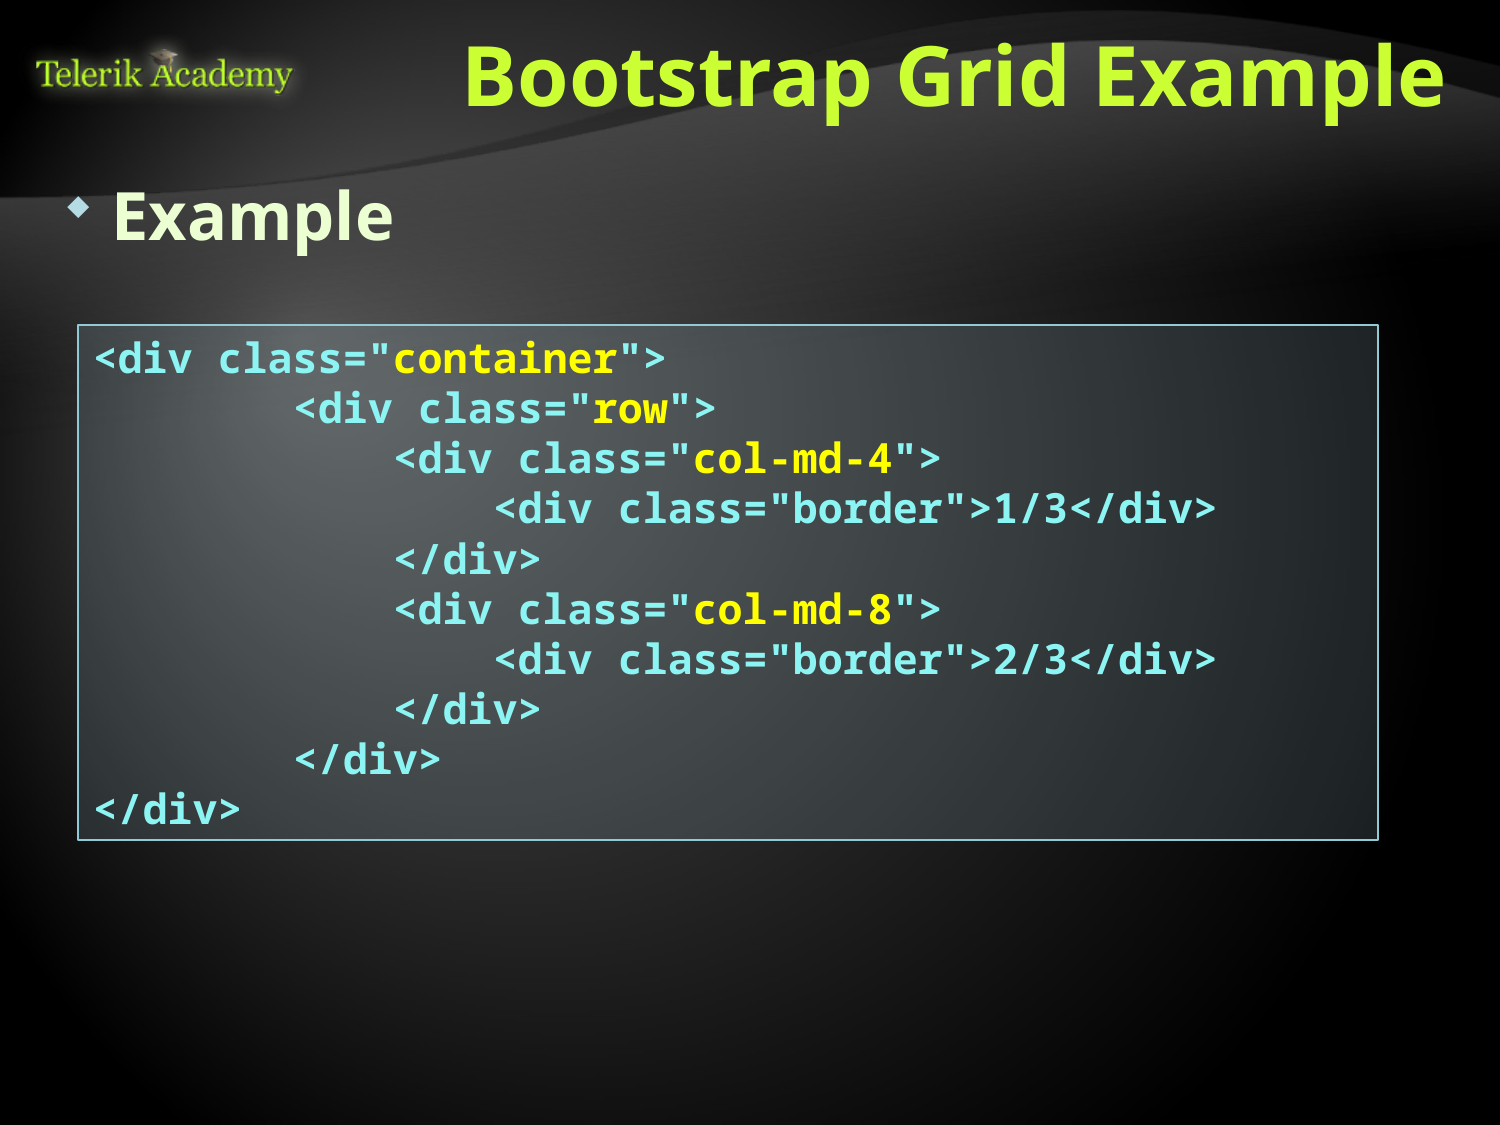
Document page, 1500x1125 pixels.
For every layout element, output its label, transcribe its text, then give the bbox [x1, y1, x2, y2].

picture [0, 0, 1500, 1125]
text_box <div class="container"> <div class="row"> <div class="col-md-4"> <div class="border">1/3</div> </div> <div class="col-md-8"> <div class="border">2/3</div> </div> </div> </div> [77, 324, 1378, 840]
title Bootstrap Grid Example [300, 12, 1463, 150]
list Example [50, 162, 1338, 338]
